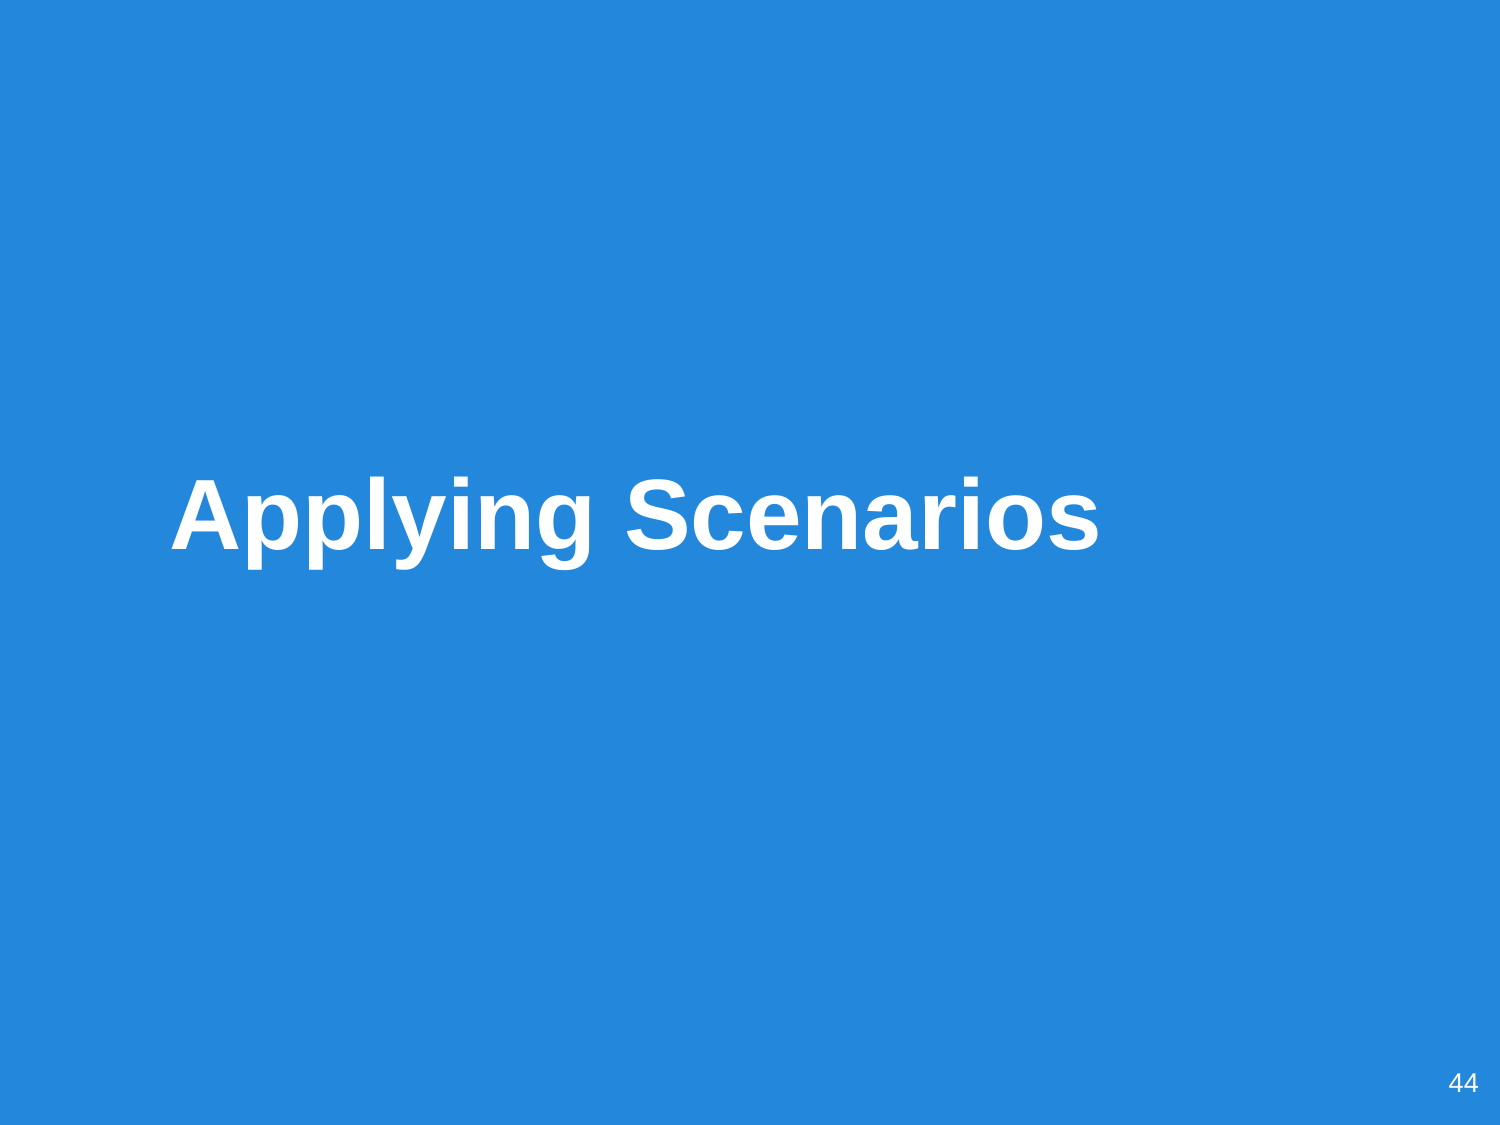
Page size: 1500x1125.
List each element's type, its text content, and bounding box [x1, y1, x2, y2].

slide_number ‹#› [1403, 1038, 1494, 1125]
text_box Applying Scenarios [154, 434, 1404, 622]
